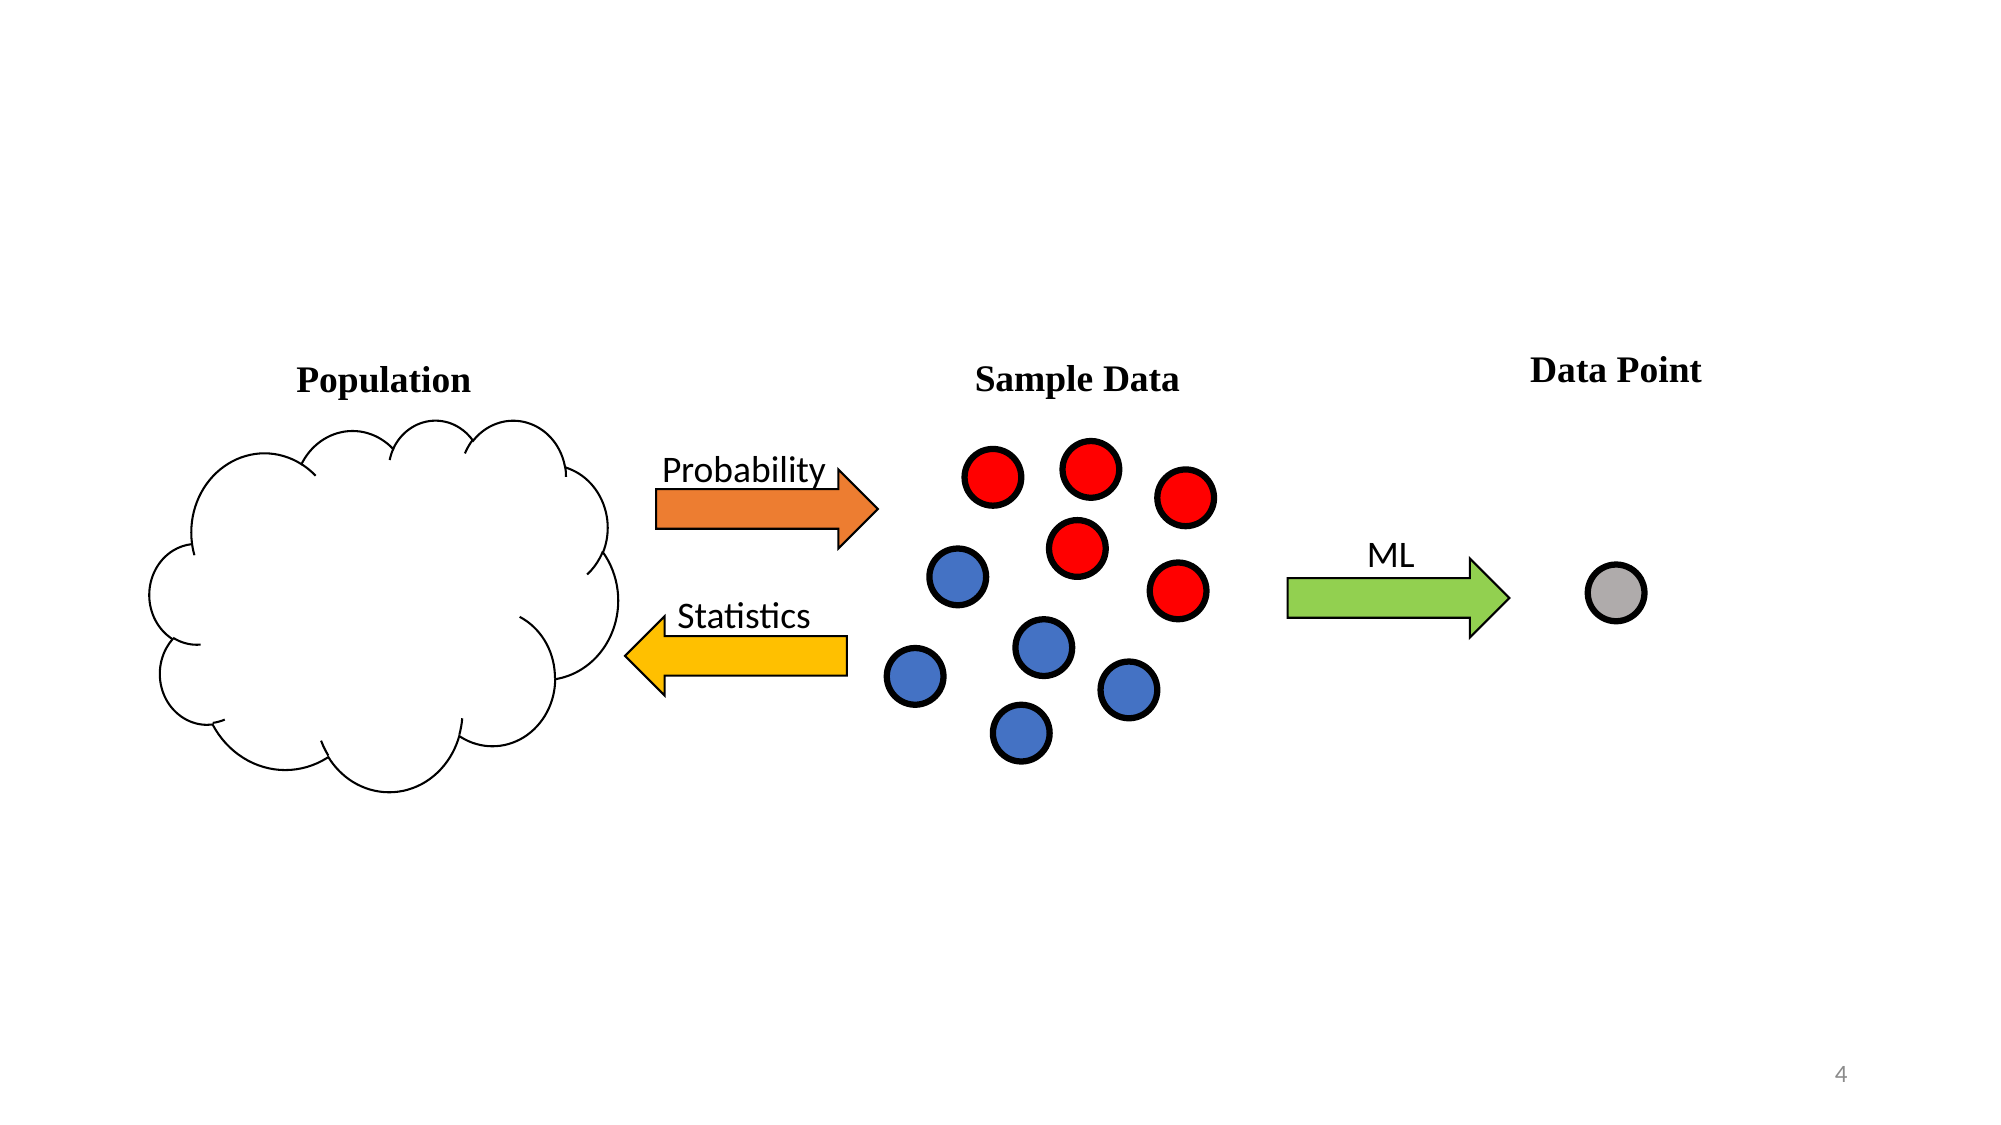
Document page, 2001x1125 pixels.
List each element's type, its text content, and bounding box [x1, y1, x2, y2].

text_box [1014, 618, 1074, 678]
text_box [963, 447, 1023, 507]
text_box [623, 617, 848, 698]
text_box [1286, 555, 1511, 641]
text_box [1156, 468, 1216, 528]
text_box [1061, 439, 1121, 499]
text_box Data Point [1402, 338, 1830, 398]
text_box Probability [647, 437, 908, 498]
text_box [928, 547, 988, 607]
text_box [1586, 563, 1646, 623]
text_box [885, 646, 945, 706]
text_box [1047, 519, 1107, 578]
text_box Sample Data [863, 346, 1292, 407]
text_box Population [169, 347, 598, 408]
text_box [655, 498, 880, 551]
text_box [1148, 561, 1208, 621]
text_box ML [1352, 522, 1445, 583]
text_box [1099, 660, 1159, 720]
text_box Statistics [662, 583, 847, 643]
text_box [991, 703, 1051, 763]
text_box [148, 419, 620, 794]
slide_number 4 [1412, 1042, 1863, 1103]
